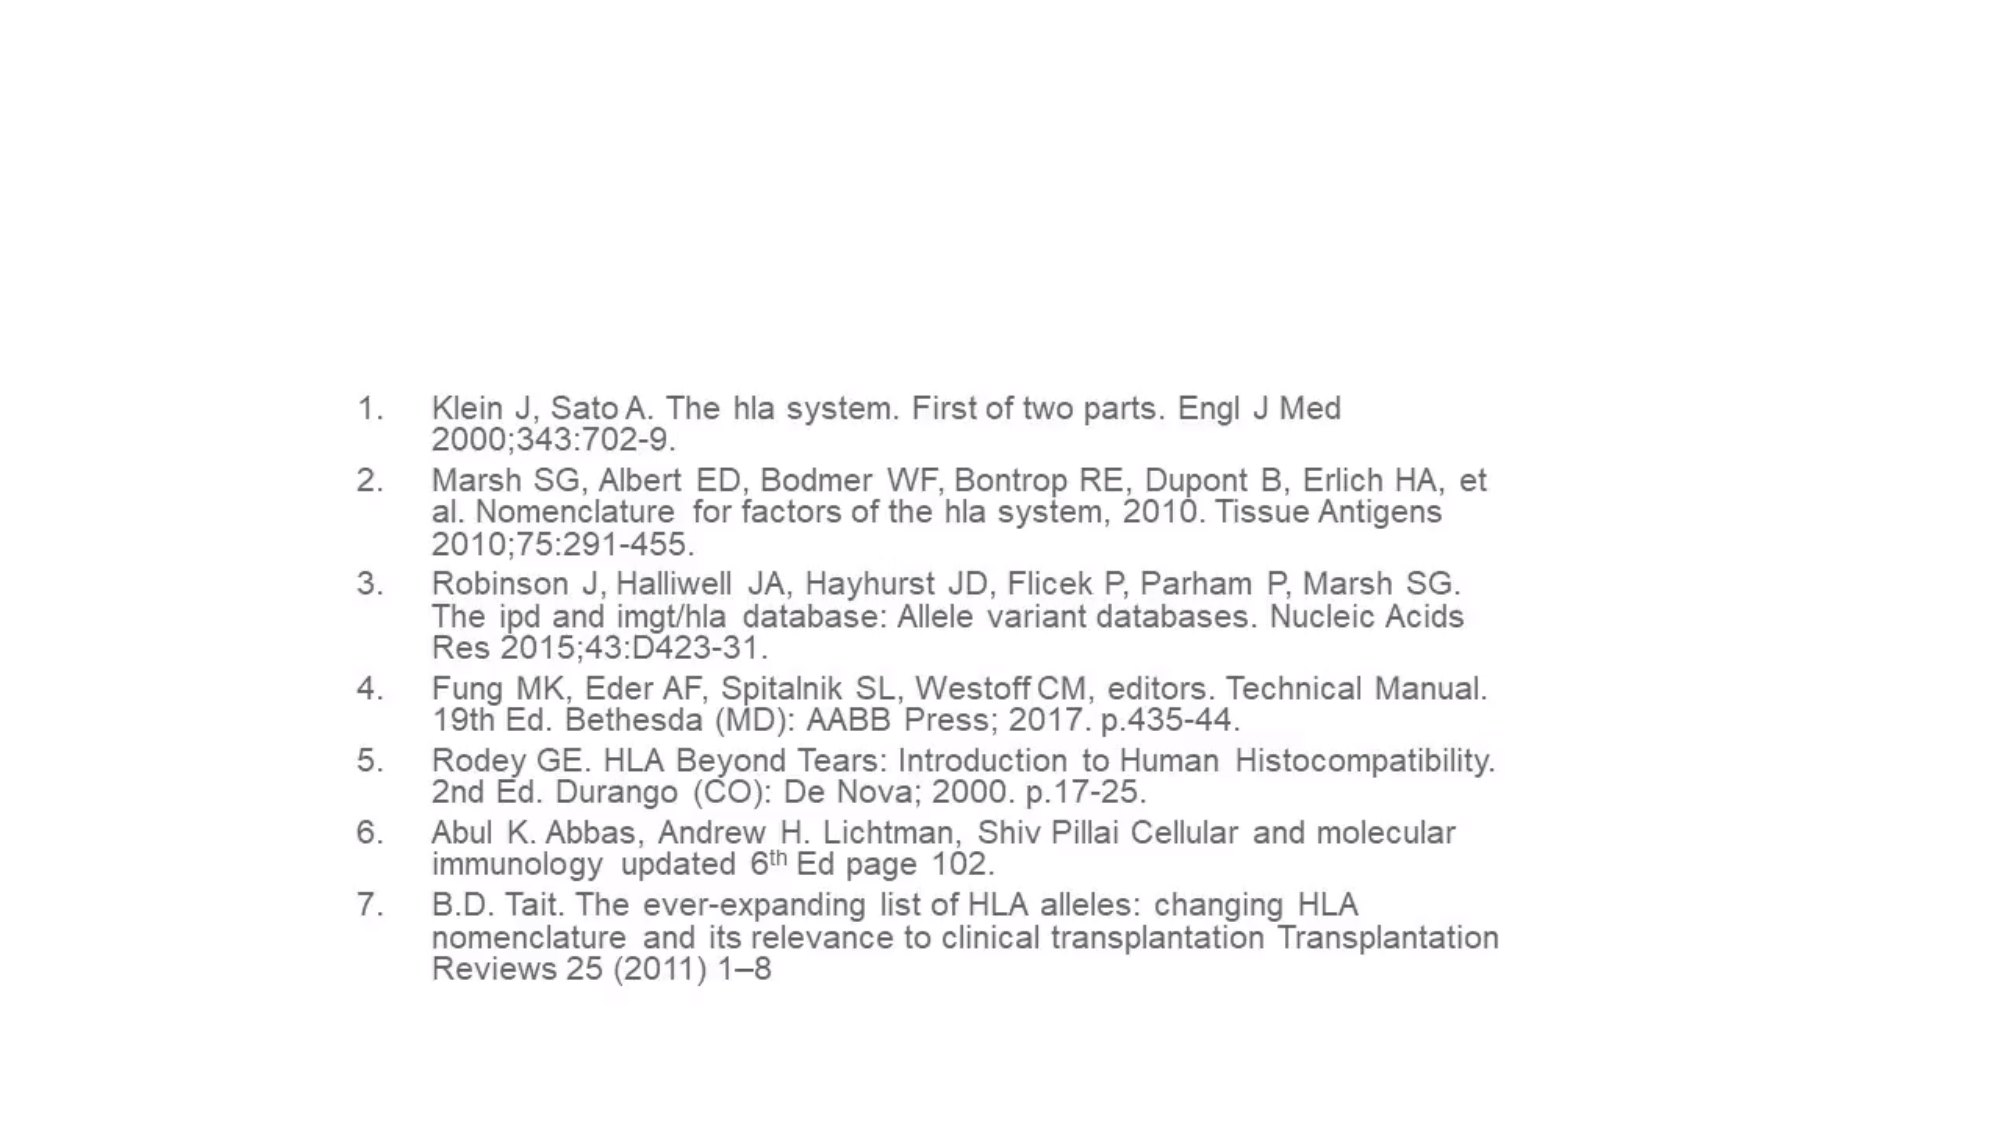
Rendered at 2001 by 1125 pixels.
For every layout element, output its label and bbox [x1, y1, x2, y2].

picture [316, 363, 1578, 1005]
